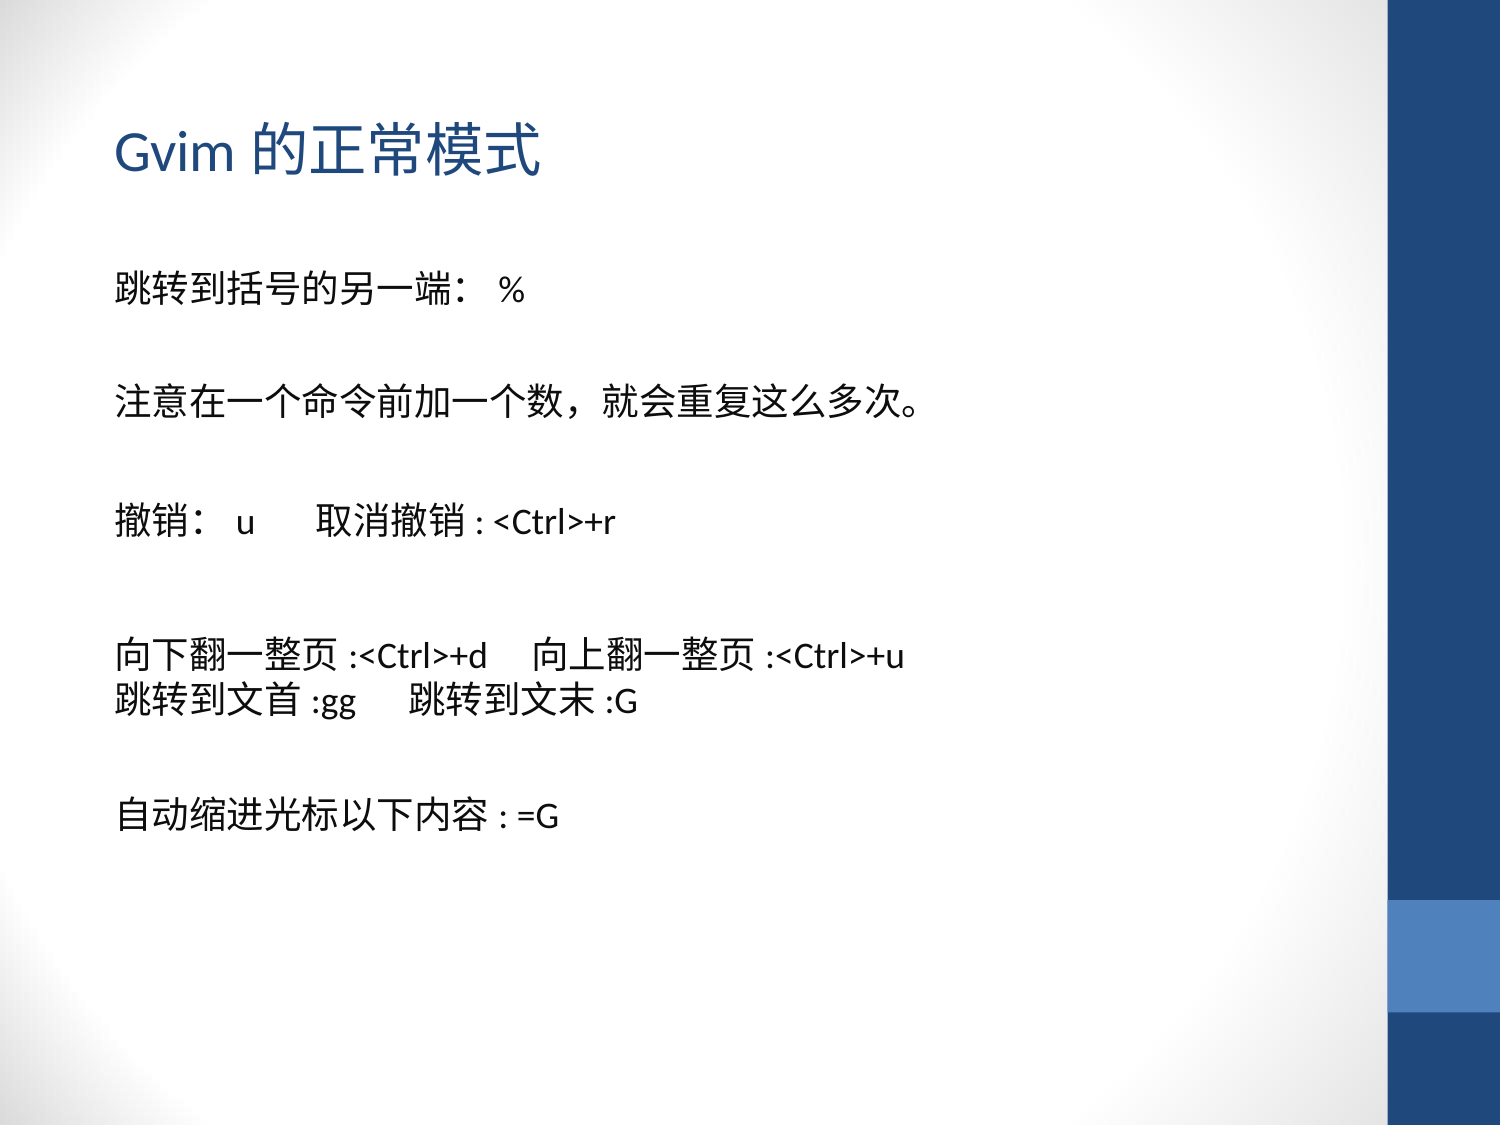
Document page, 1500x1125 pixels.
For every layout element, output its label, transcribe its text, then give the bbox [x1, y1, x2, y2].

text_box 撤销：u 取消撤销: <Ctrl>+r [99, 489, 1307, 550]
text_box 跳转到括号的另一端：% [99, 257, 1307, 318]
picture [0, 0, 1387, 1125]
text_box 注意在一个命令前加一个数，就会重复这么多次。 [99, 370, 1307, 430]
text_box Gvim的正常模式 [99, 105, 1307, 191]
text_box 自动缩进光标以下内容: =G [99, 783, 1307, 844]
text_box 向下翻一整页:<Ctrl>+d 向上翻一整页:<Ctrl>+u 跳转到文首:gg 跳转到文末:G [99, 623, 1307, 729]
